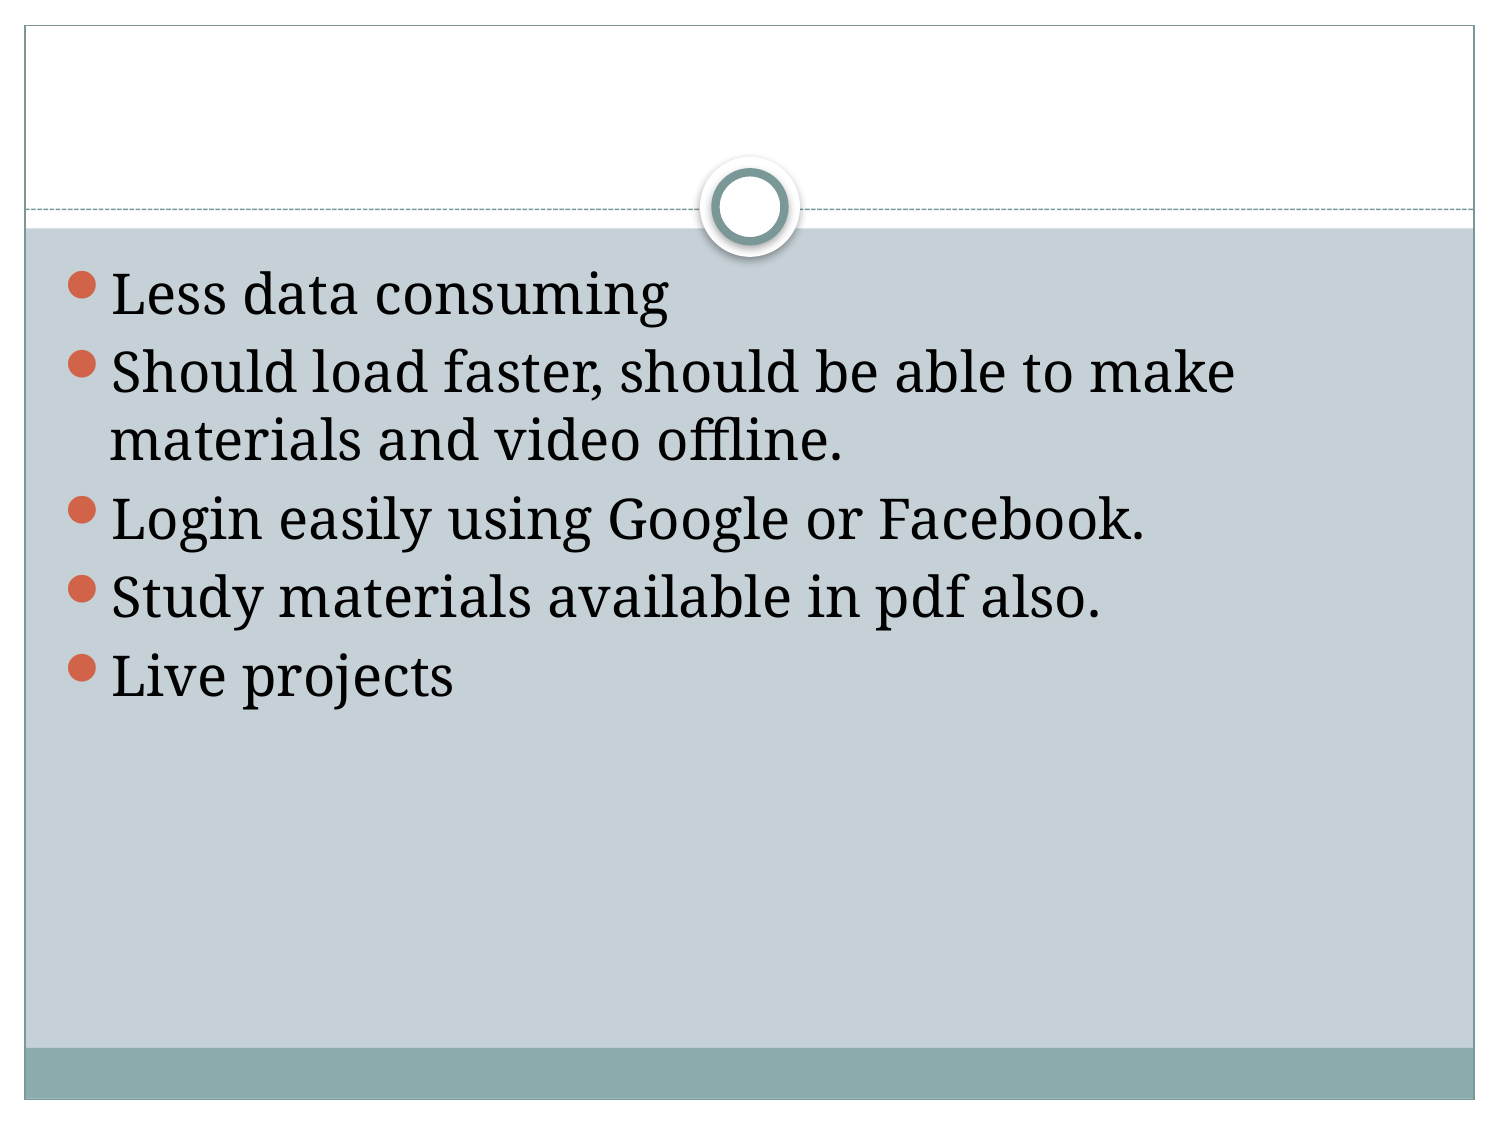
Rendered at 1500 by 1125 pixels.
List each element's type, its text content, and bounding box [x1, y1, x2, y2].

list Less data consuming Should load faster, should be able to make materials and video offline. Login easily using Google or Facebook. Study materials available in pdf also. Live projects [49, 250, 1445, 1001]
